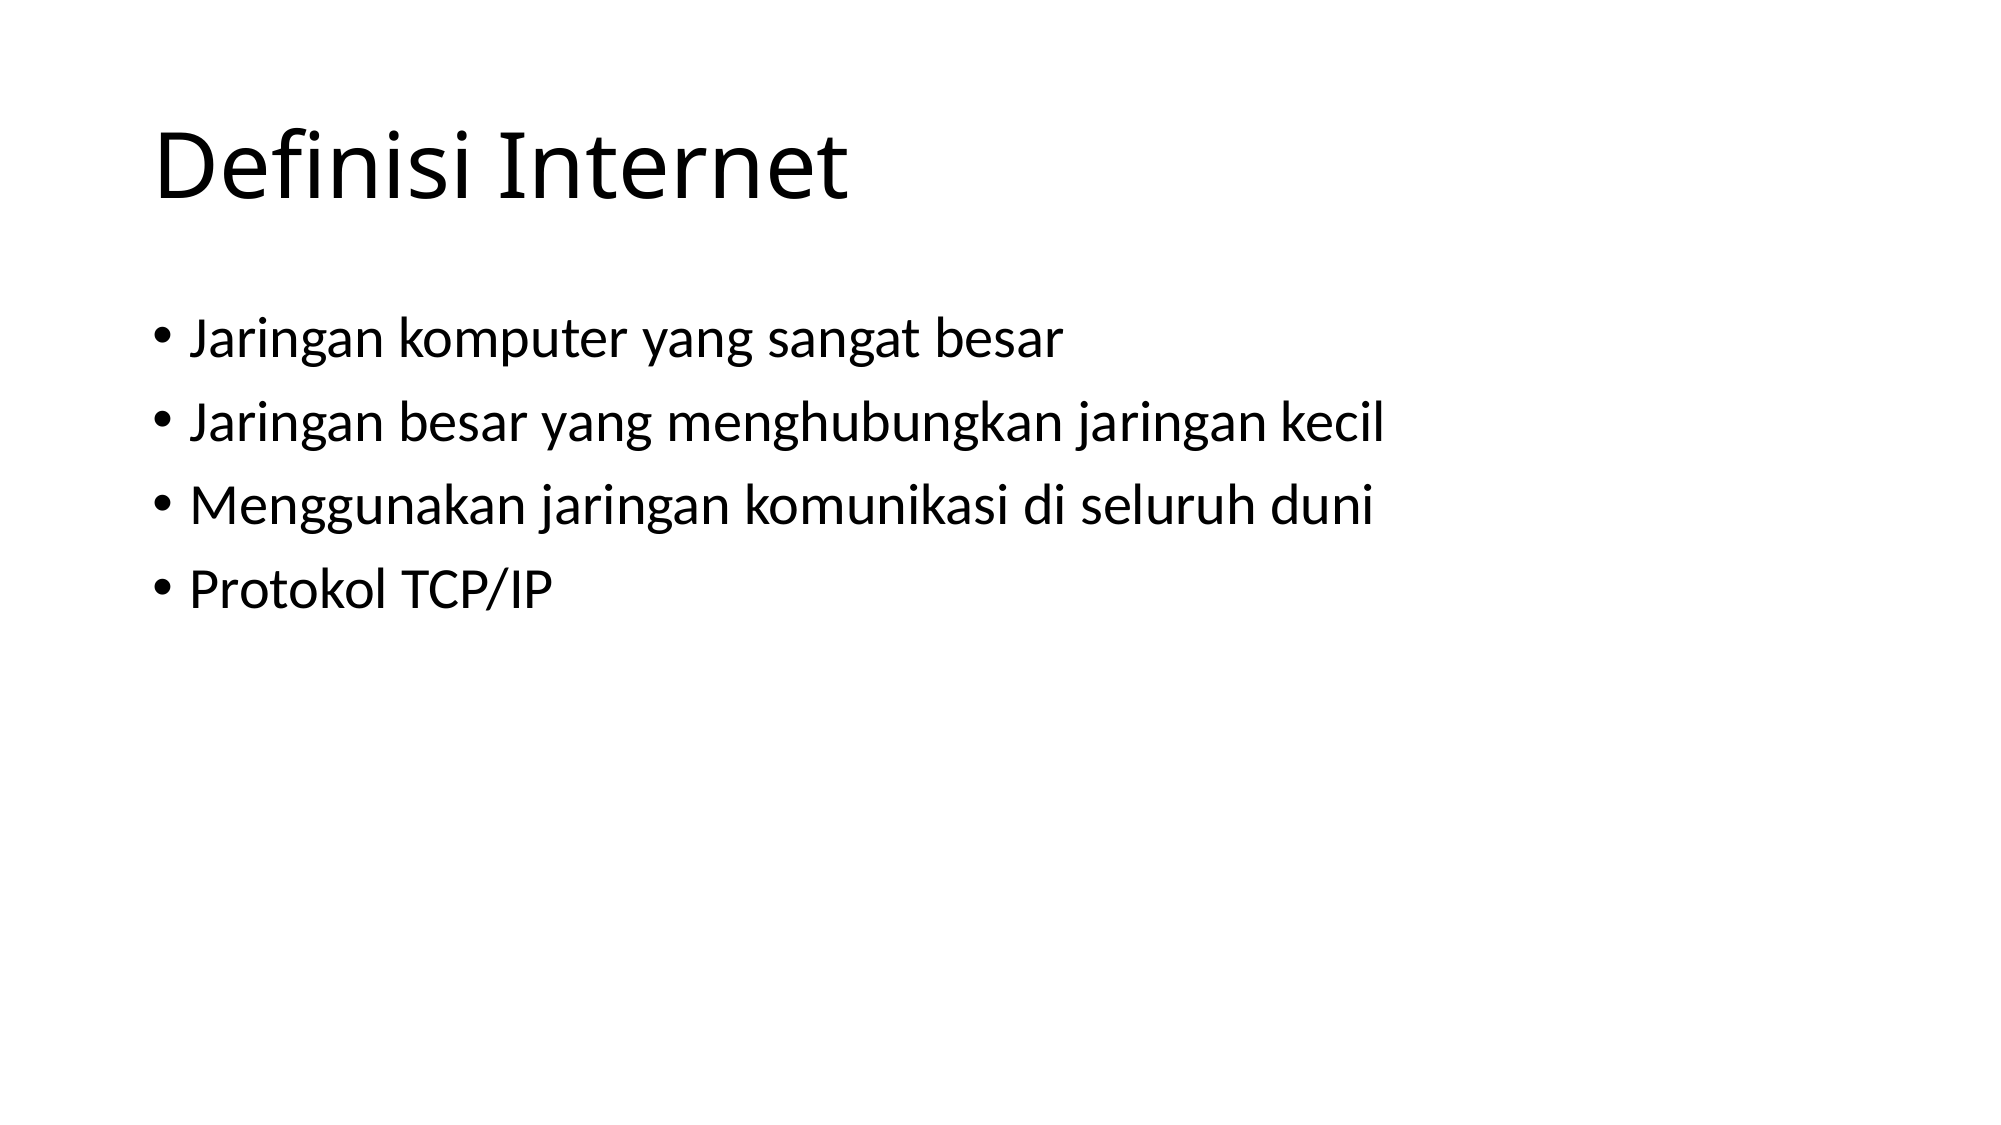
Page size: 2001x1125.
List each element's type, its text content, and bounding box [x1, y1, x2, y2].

title Definisi Internet [137, 59, 1863, 278]
list Jaringan komputer yang sangat besar Jaringan besar yang menghubungkan jaringan kecil Menggunakan jaringan komunikasi di seluruh duni Protokol TCP/IP [137, 299, 1863, 1014]
